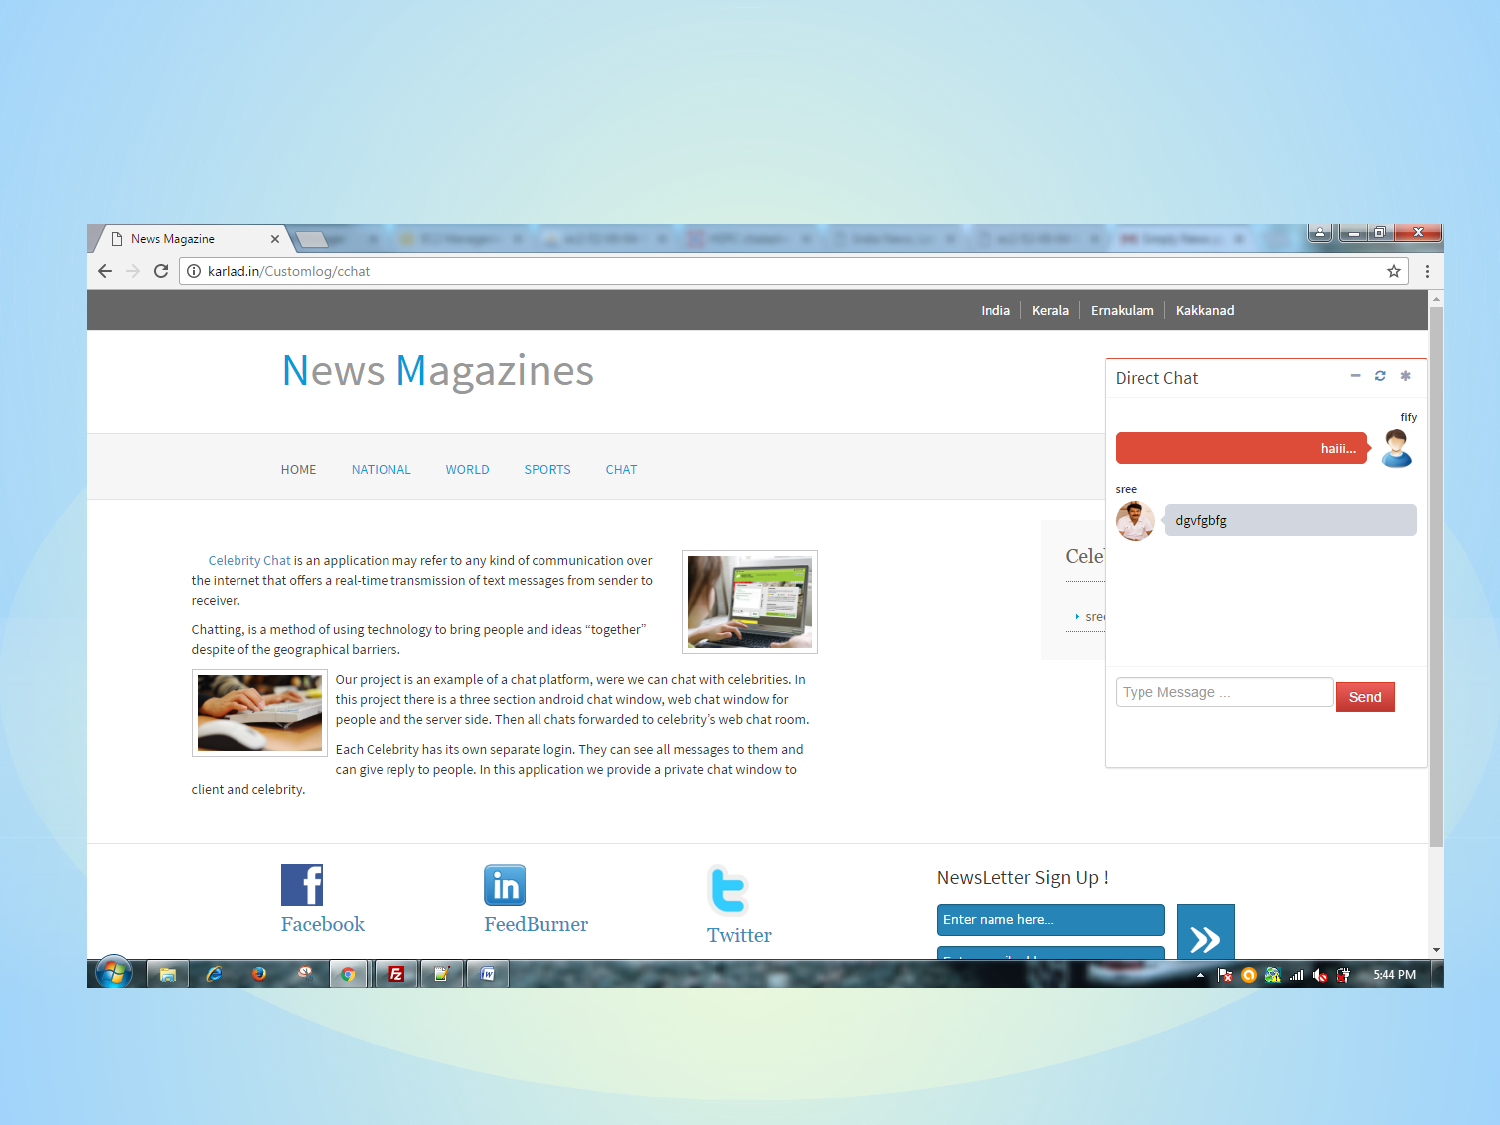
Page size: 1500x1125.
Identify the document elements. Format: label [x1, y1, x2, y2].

picture [87, 224, 1444, 988]
